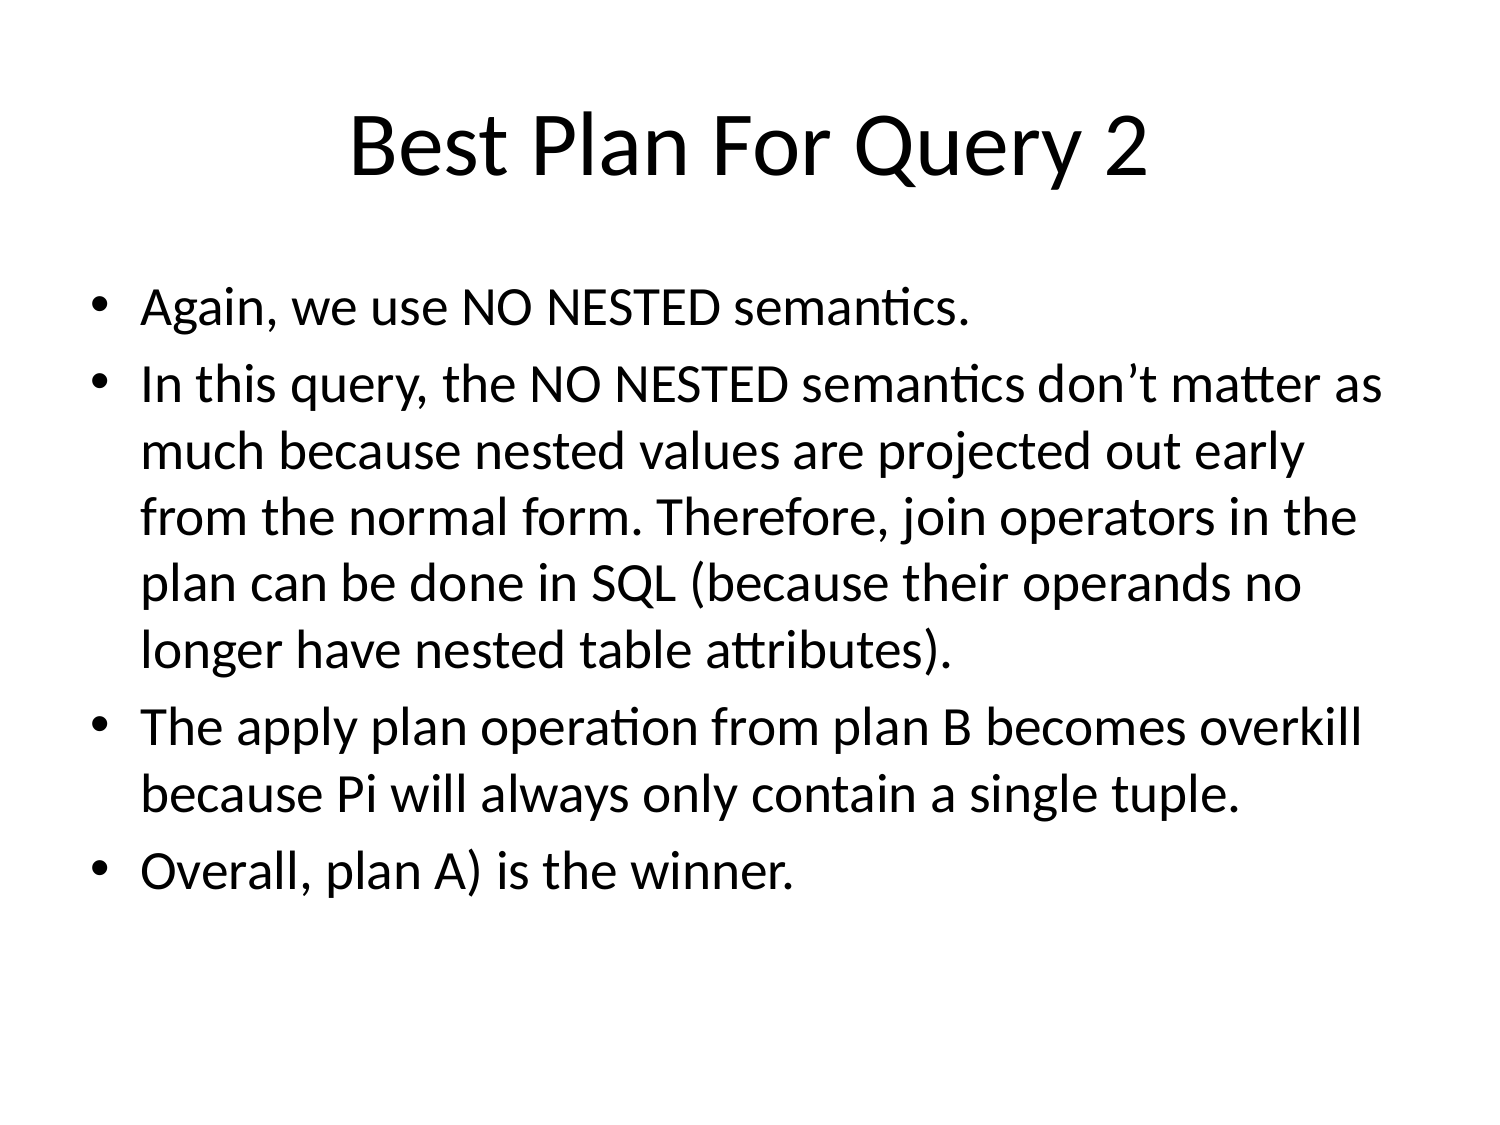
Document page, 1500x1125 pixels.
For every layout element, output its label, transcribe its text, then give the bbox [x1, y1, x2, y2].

list Again, we use NO NESTED semantics. In this query, the NO NESTED semantics don’t matter as much because nested values are projected out early from the normal form. Therefore, join operators in the plan can be done in SQL (because their operands no longer have nested table attributes). The apply plan operation from plan B becomes overkill because Pi will always only contain a single tuple. Overall, plan A) is the winner. [75, 262, 1425, 1005]
title Best Plan For Query 2 [75, 45, 1425, 233]
